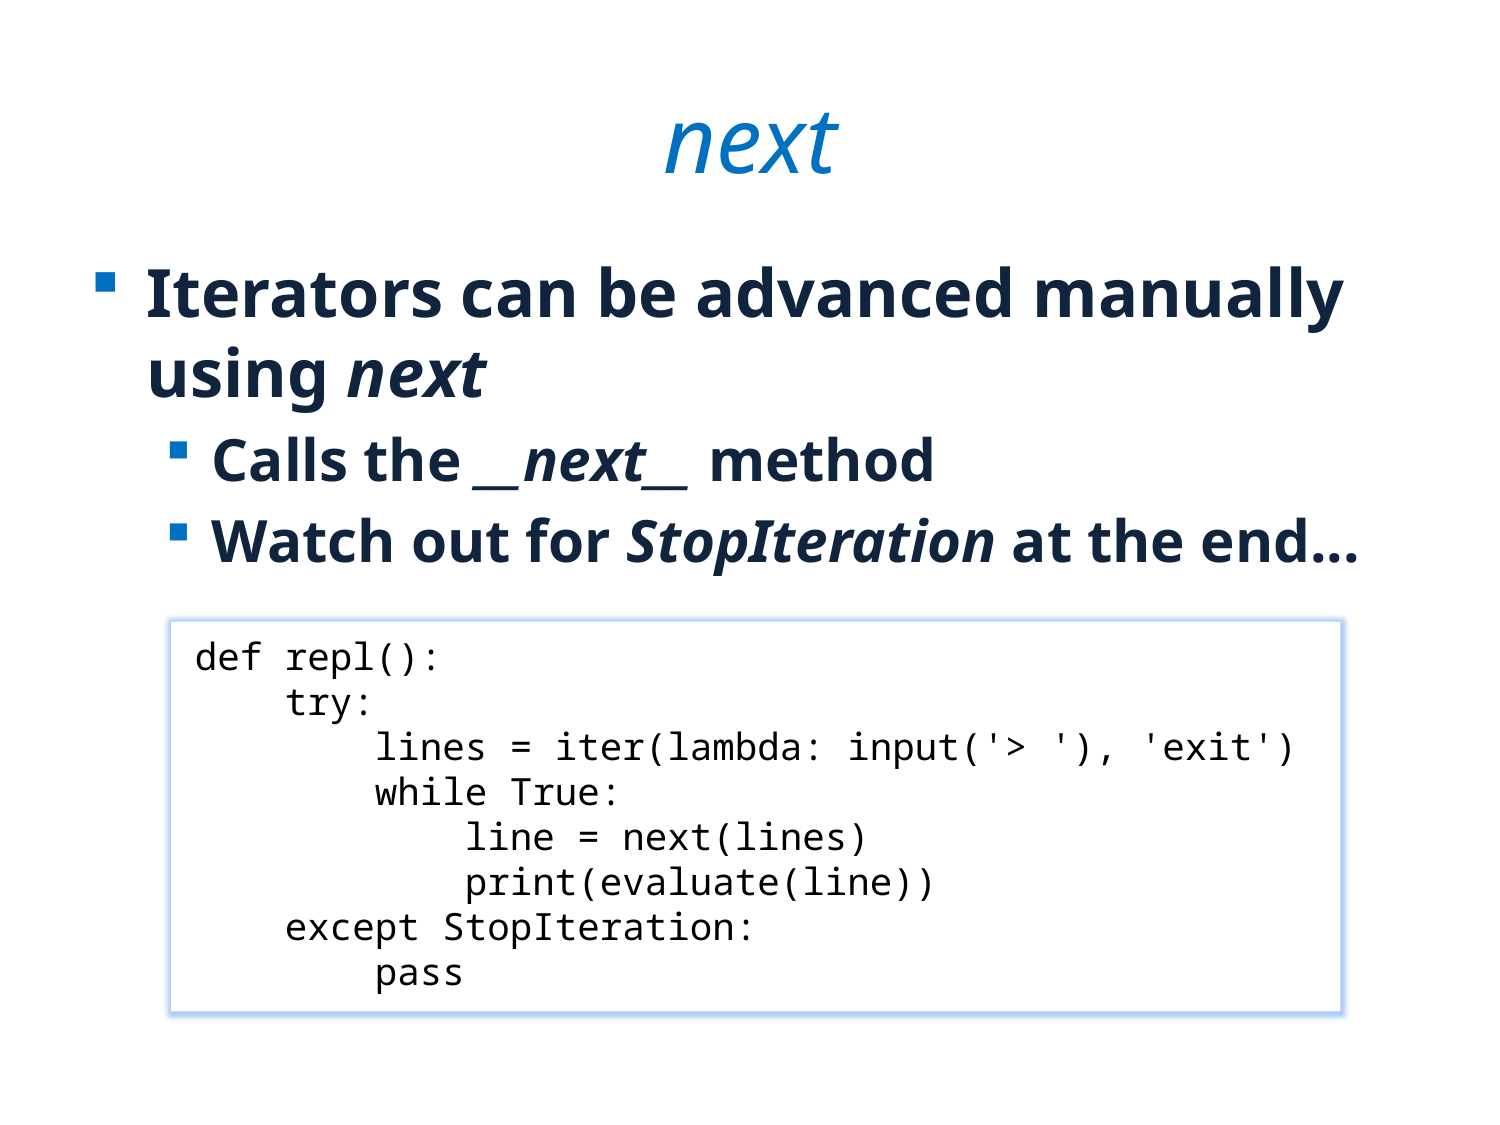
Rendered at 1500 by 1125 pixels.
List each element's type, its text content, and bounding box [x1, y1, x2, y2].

title next [75, 42, 1425, 231]
text_box def repl(): try: lines = iter(lambda: input('> '), 'exit') while True: line = next(lines) print(evaluate(line)) except StopIteration: pass [171, 621, 1341, 1012]
list Iterators can be advanced manually using next Calls the __next__ method Watch out for StopIteration at the end... [75, 243, 1425, 986]
